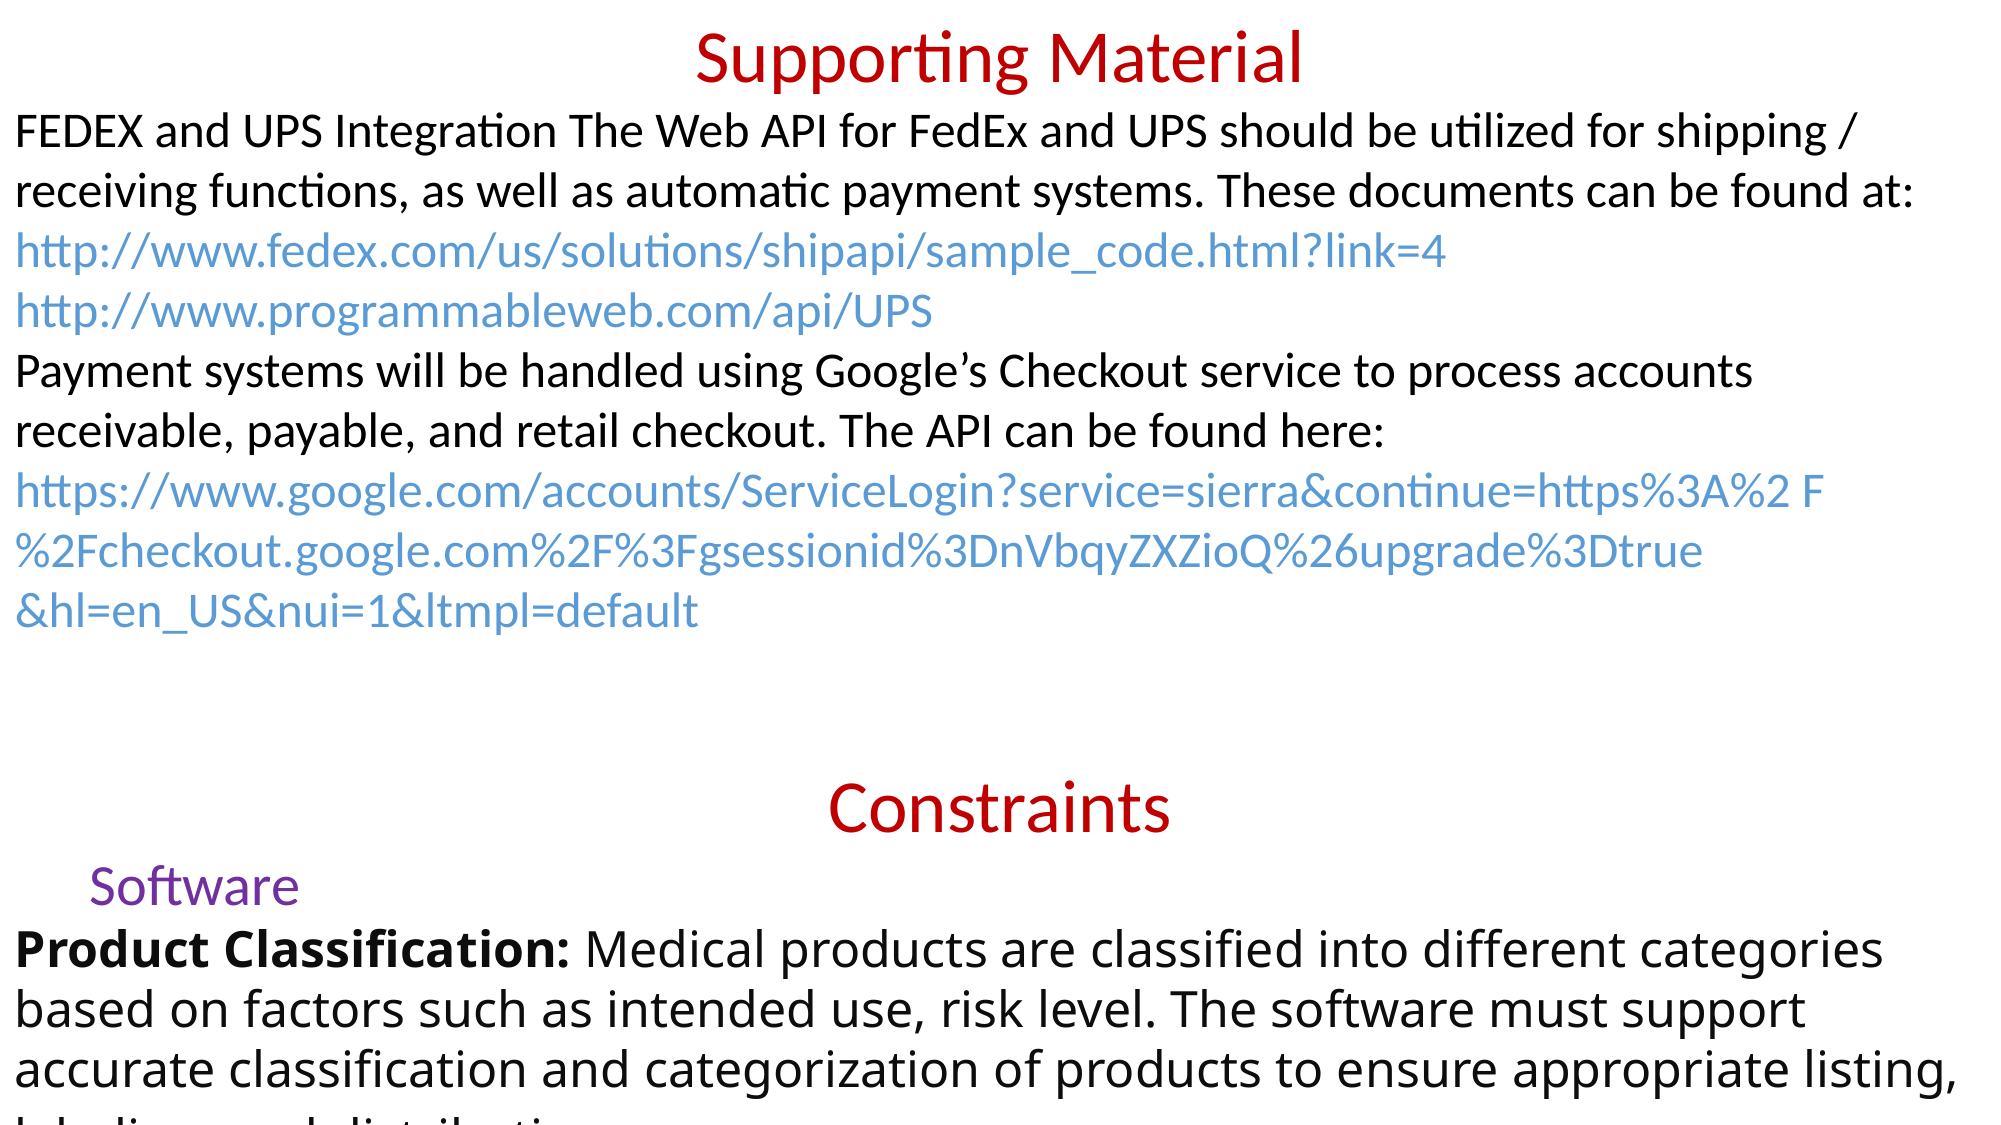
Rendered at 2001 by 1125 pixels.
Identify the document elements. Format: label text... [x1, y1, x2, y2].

text_box Supporting Material FEDEX and UPS Integration The Web API for FedEx and UPS should be utilized for shipping / receiving functions, as well as automatic payment systems. These documents can be found at: http://www.fedex.com/us/solutions/shipapi/sample_code.html?link=4 http://www.programmableweb.com/api/UPS Payment systems will be handled using Google’s Checkout service to process accounts receivable, payable, and retail checkout. The API can be found here: https://www.google.com/accounts/ServiceLogin?service=sierra&continue=https%3A%2 F%2Fcheckout.google.com%2F%3Fgsessionid%3DnVbqyZXZioQ%26upgrade%3Dtrue &hl=en_US&nui=1&ltmpl=default Constraints Software Product Classification: Medical products are classified into different categories based on factors such as intended use, risk level. The software must support accurate classification and categorization of products to ensure appropriate listing, labeling, and distribution. [0, 0, 2000, 1125]
